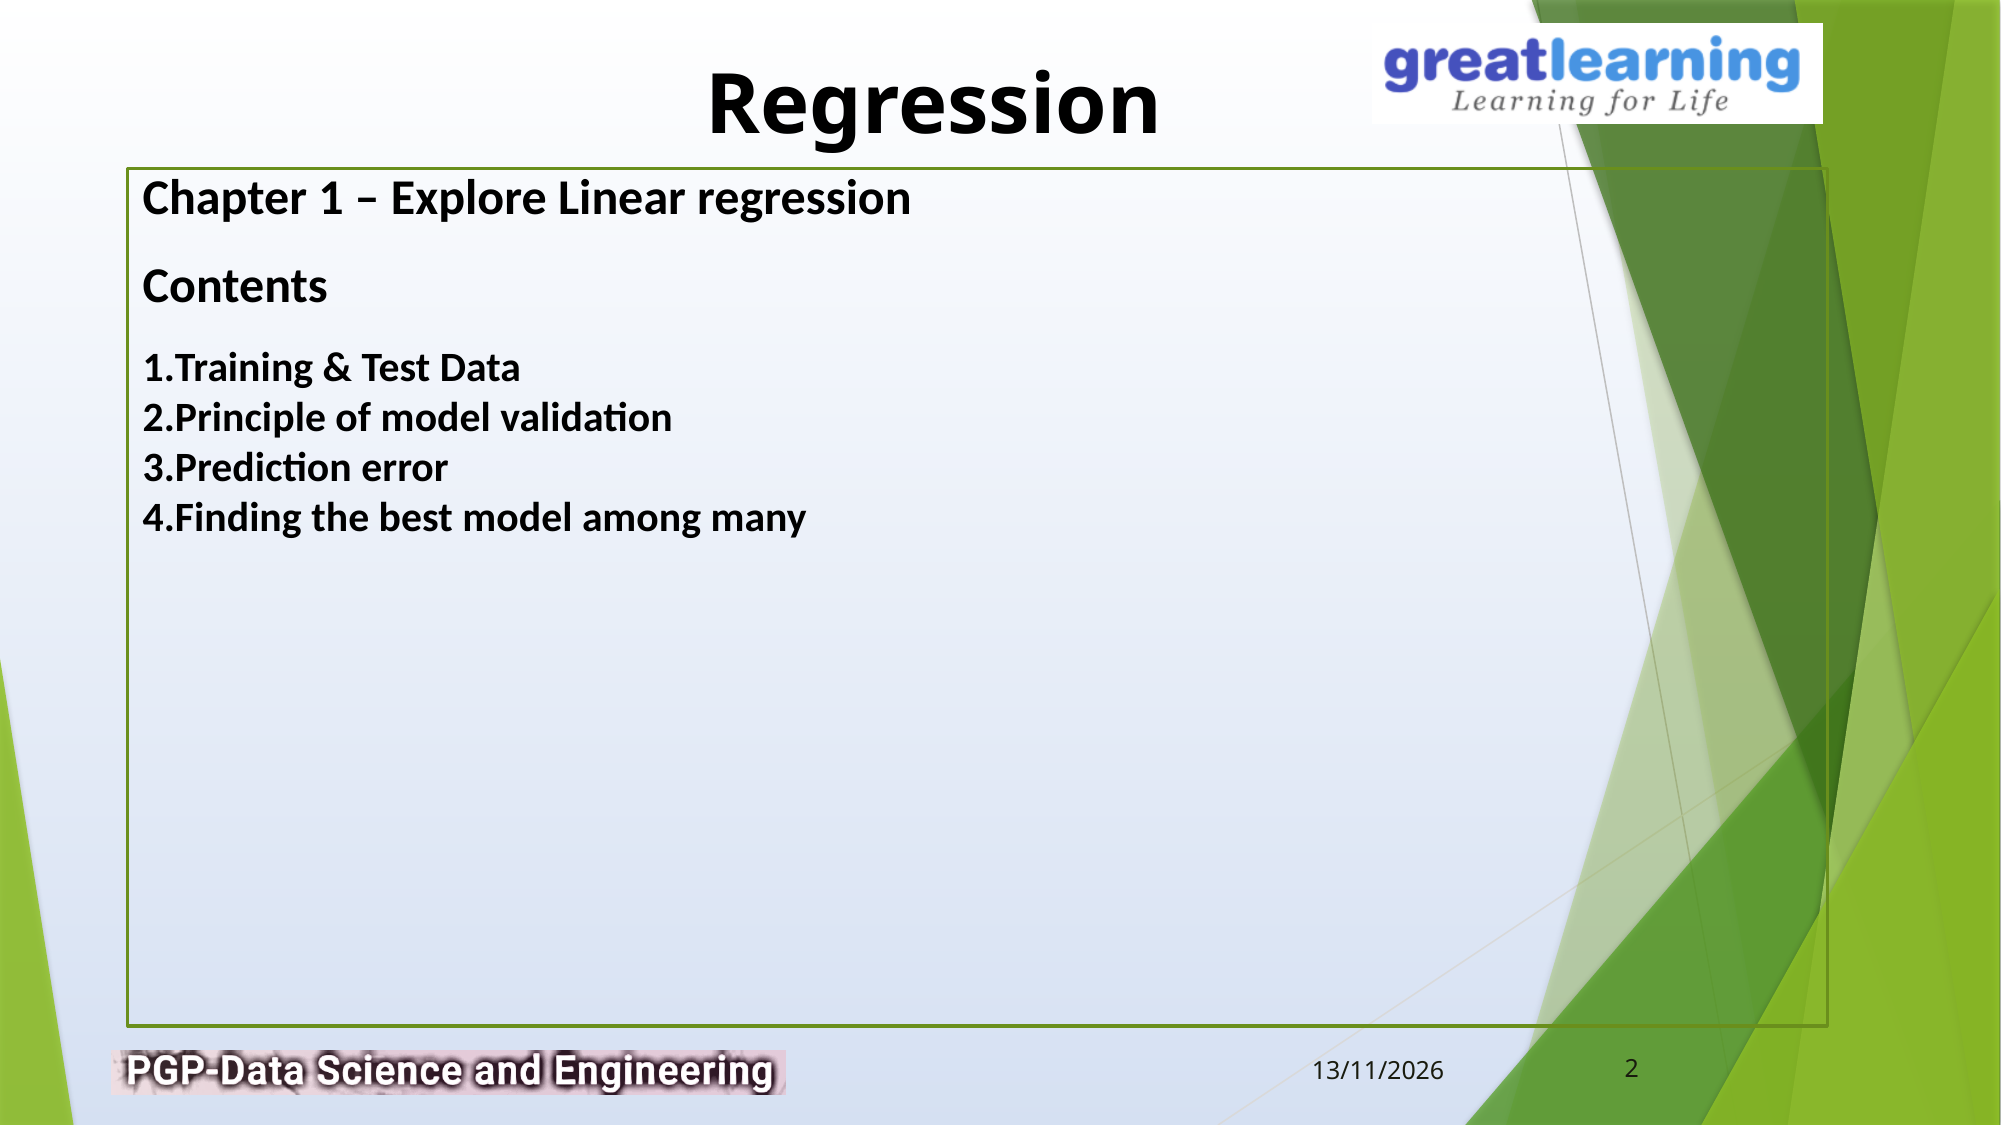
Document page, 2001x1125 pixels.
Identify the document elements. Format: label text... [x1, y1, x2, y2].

text_box [126, 167, 1829, 1028]
slide_number 2 [1541, 1039, 1654, 1100]
picture [111, 1050, 786, 1095]
text_box Chapter 1 – Explore Linear regression Contents Training & Test Data Principle of model validation Prediction error Finding the best model among many [127, 157, 1724, 167]
picture [1372, 23, 1823, 124]
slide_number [1296, 1041, 1512, 1102]
